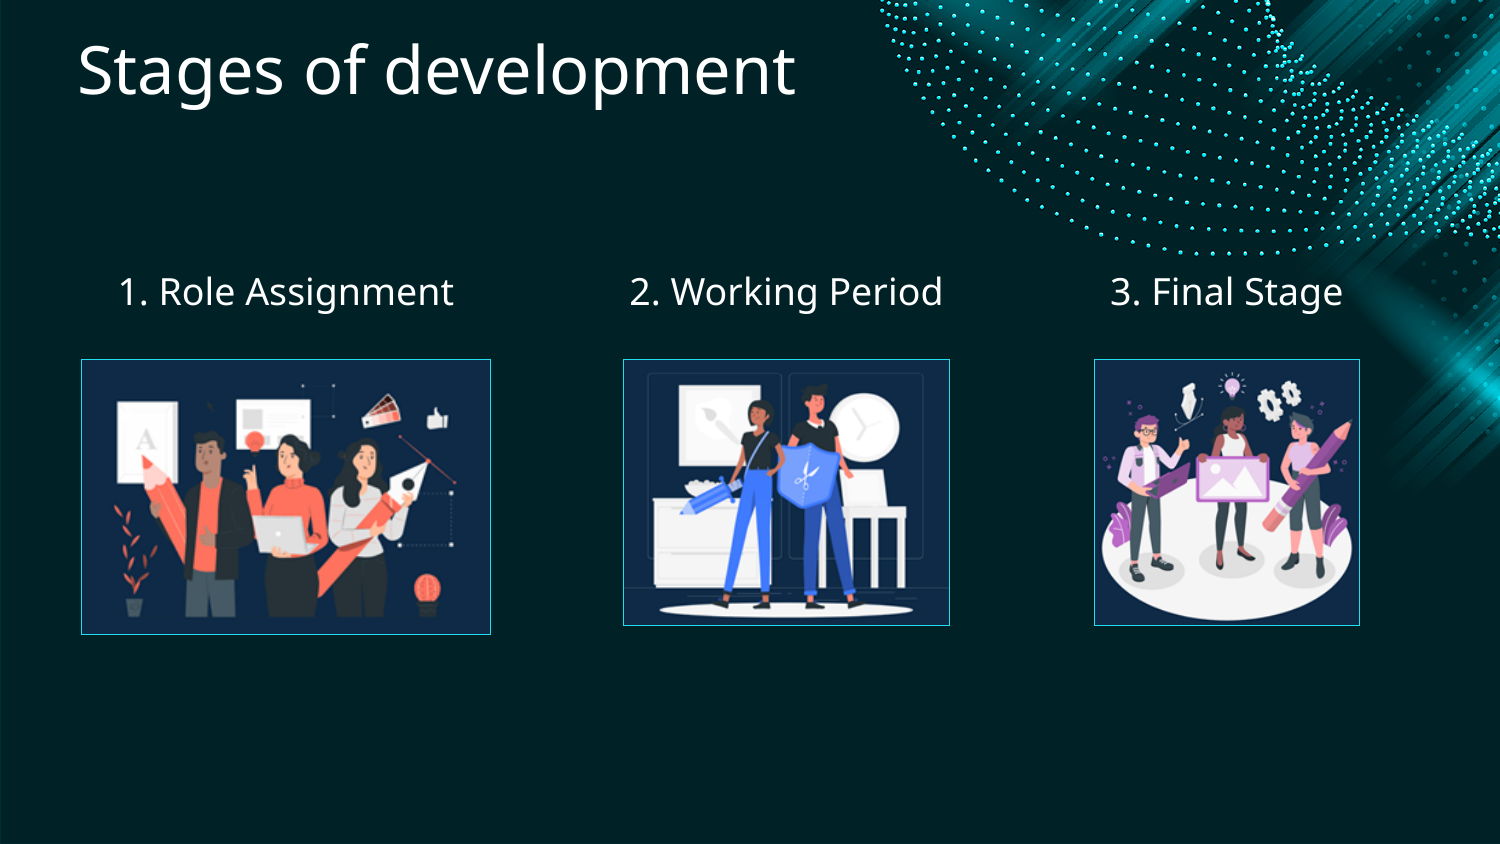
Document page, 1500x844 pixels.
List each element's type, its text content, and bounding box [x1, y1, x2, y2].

text_box 1. Role Assignment [70, 237, 502, 328]
text_box 2. Working Period [570, 237, 1003, 328]
picture [0, 0, 1500, 844]
text_box 3. Final Stage [1011, 237, 1443, 328]
text_box Stages of development [8, 32, 866, 123]
